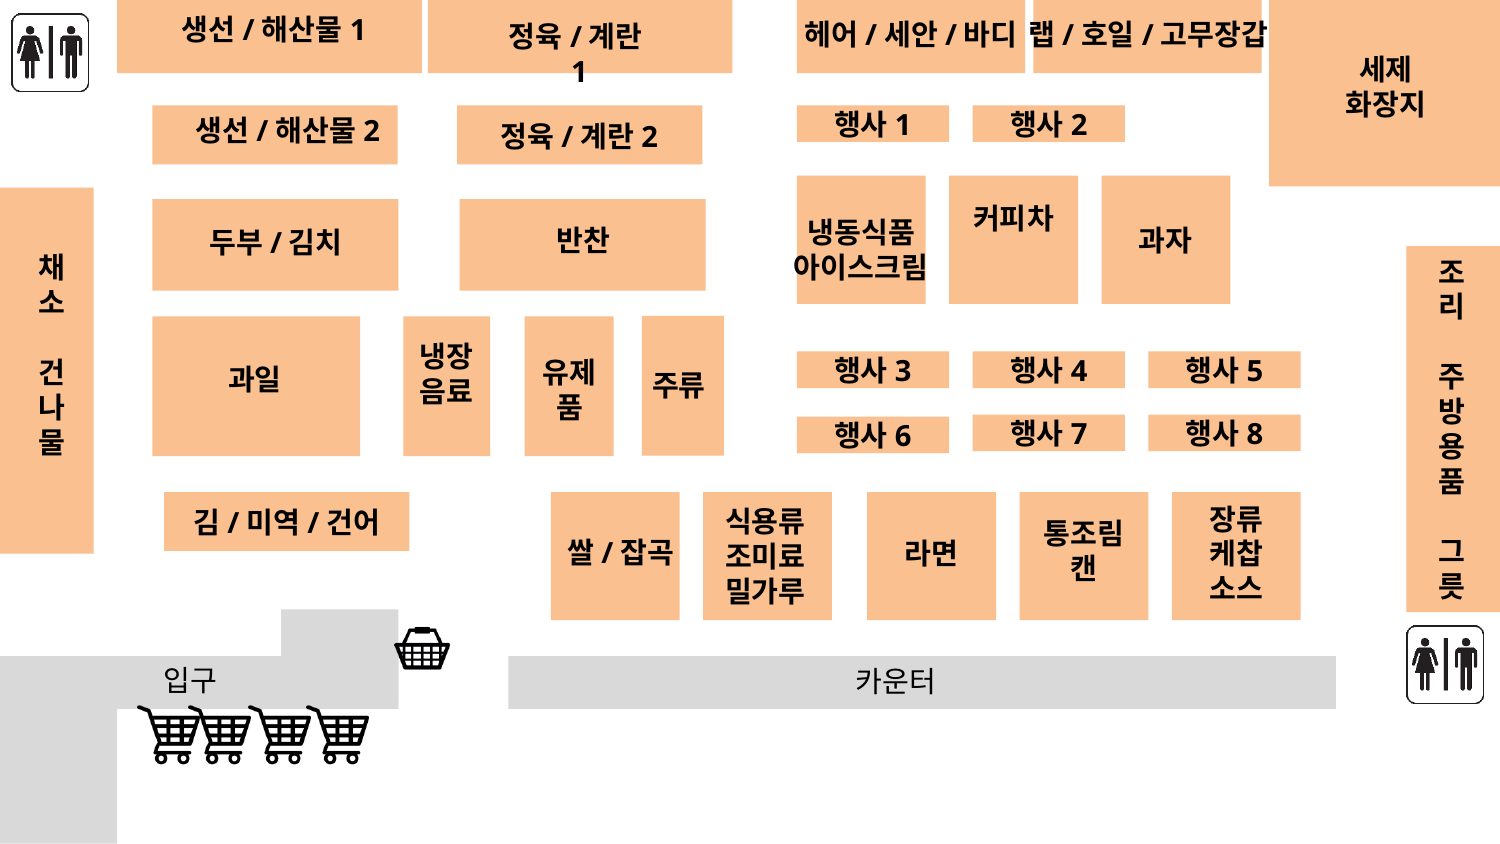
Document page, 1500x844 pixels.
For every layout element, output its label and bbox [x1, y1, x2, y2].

text_box [0, 0, 1500, 844]
picture [1405, 625, 1484, 704]
picture [10, 13, 89, 92]
